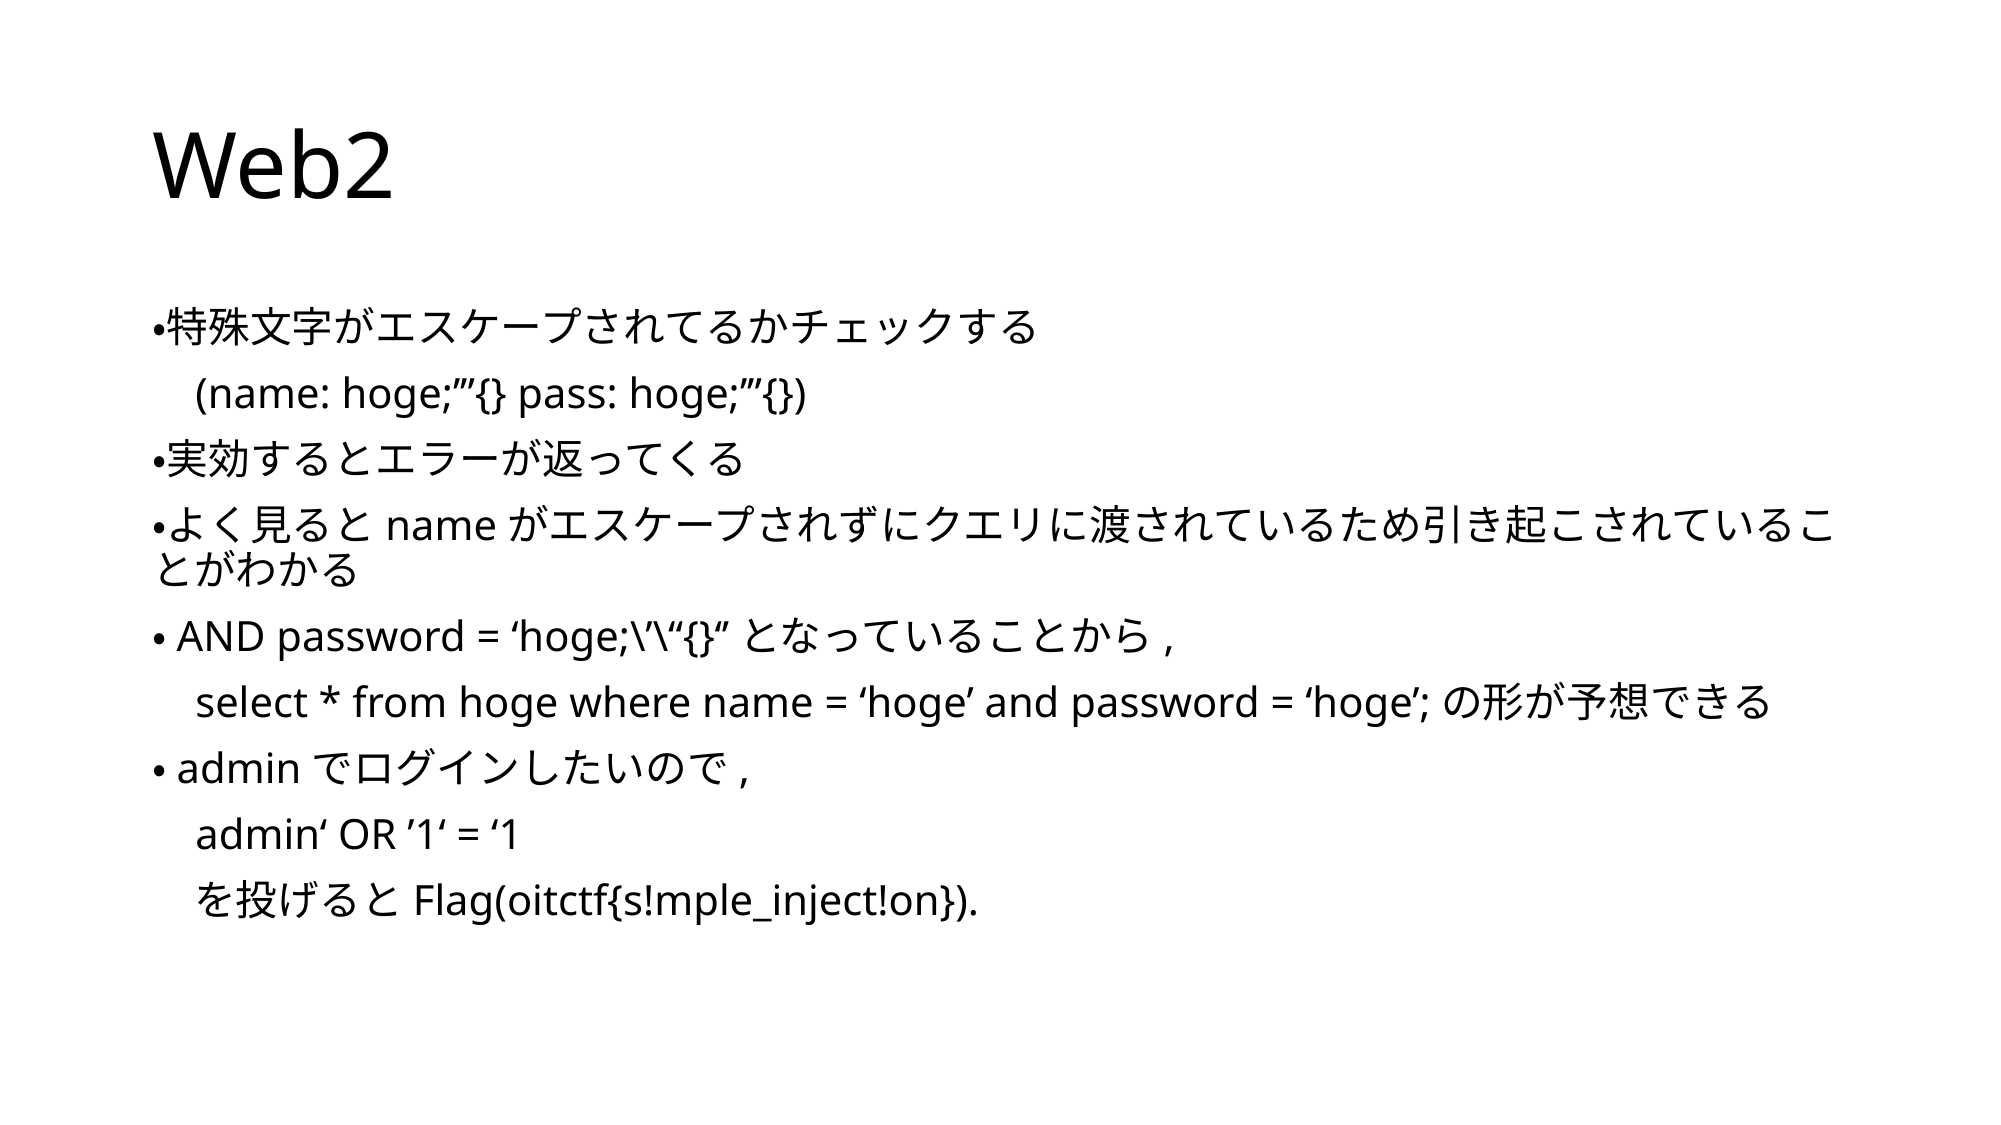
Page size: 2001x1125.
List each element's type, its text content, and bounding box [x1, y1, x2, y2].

list ・特殊文字がエスケープされてるかチェックする (name: hoge;’”{} pass: hoge;’”{}) ・実効するとエラーが返ってくる ・よく見るとnameがエスケープされずにクエリに渡されているため引き起こされていることがわかる ・AND password = ‘hoge;\’\“{}‘’となっていることから, select * from hoge where name = ‘hoge’ and password = ‘hoge’;の形が予想できる ・adminでログインしたいので, admin‘ OR ’1‘ = ‘1 を投げるとFlag(oitctf{s!mple_inject!on}). [137, 299, 1863, 1014]
title Web2 [137, 59, 1863, 278]
